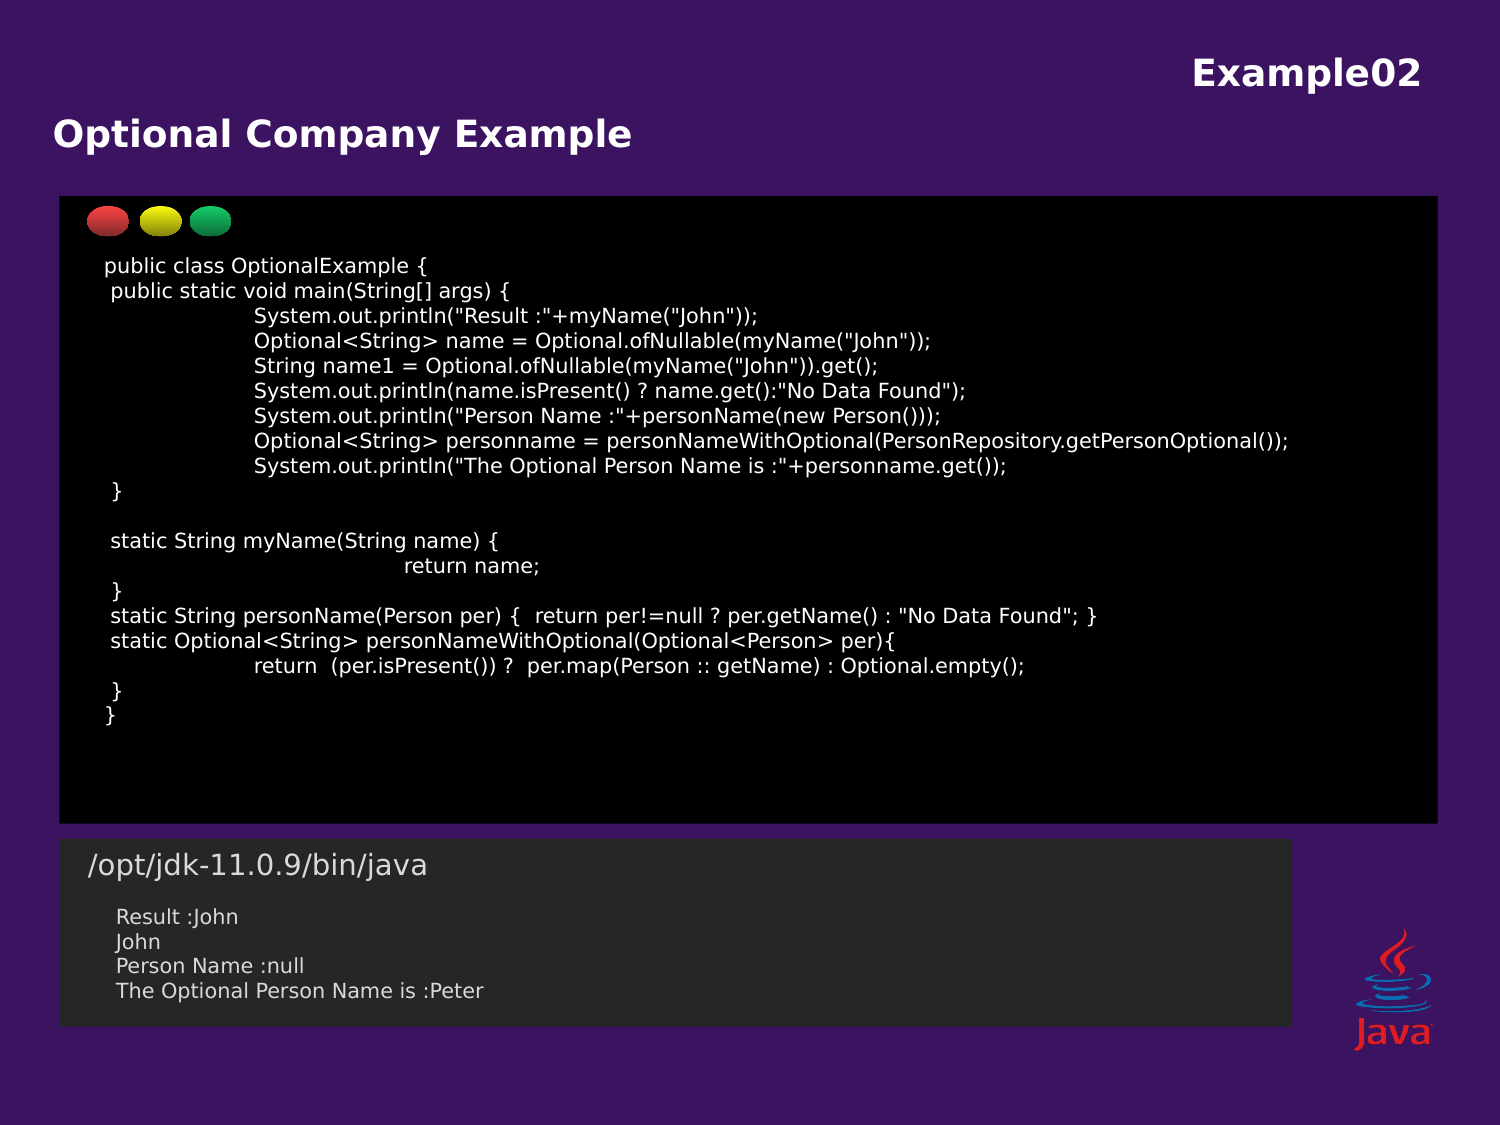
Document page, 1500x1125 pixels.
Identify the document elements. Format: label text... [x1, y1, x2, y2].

text_box Optional Company Example [37, 102, 648, 163]
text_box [59, 195, 1438, 824]
text_box Example02 [1176, 42, 1438, 102]
picture [1306, 917, 1481, 1062]
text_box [59, 838, 1292, 1027]
